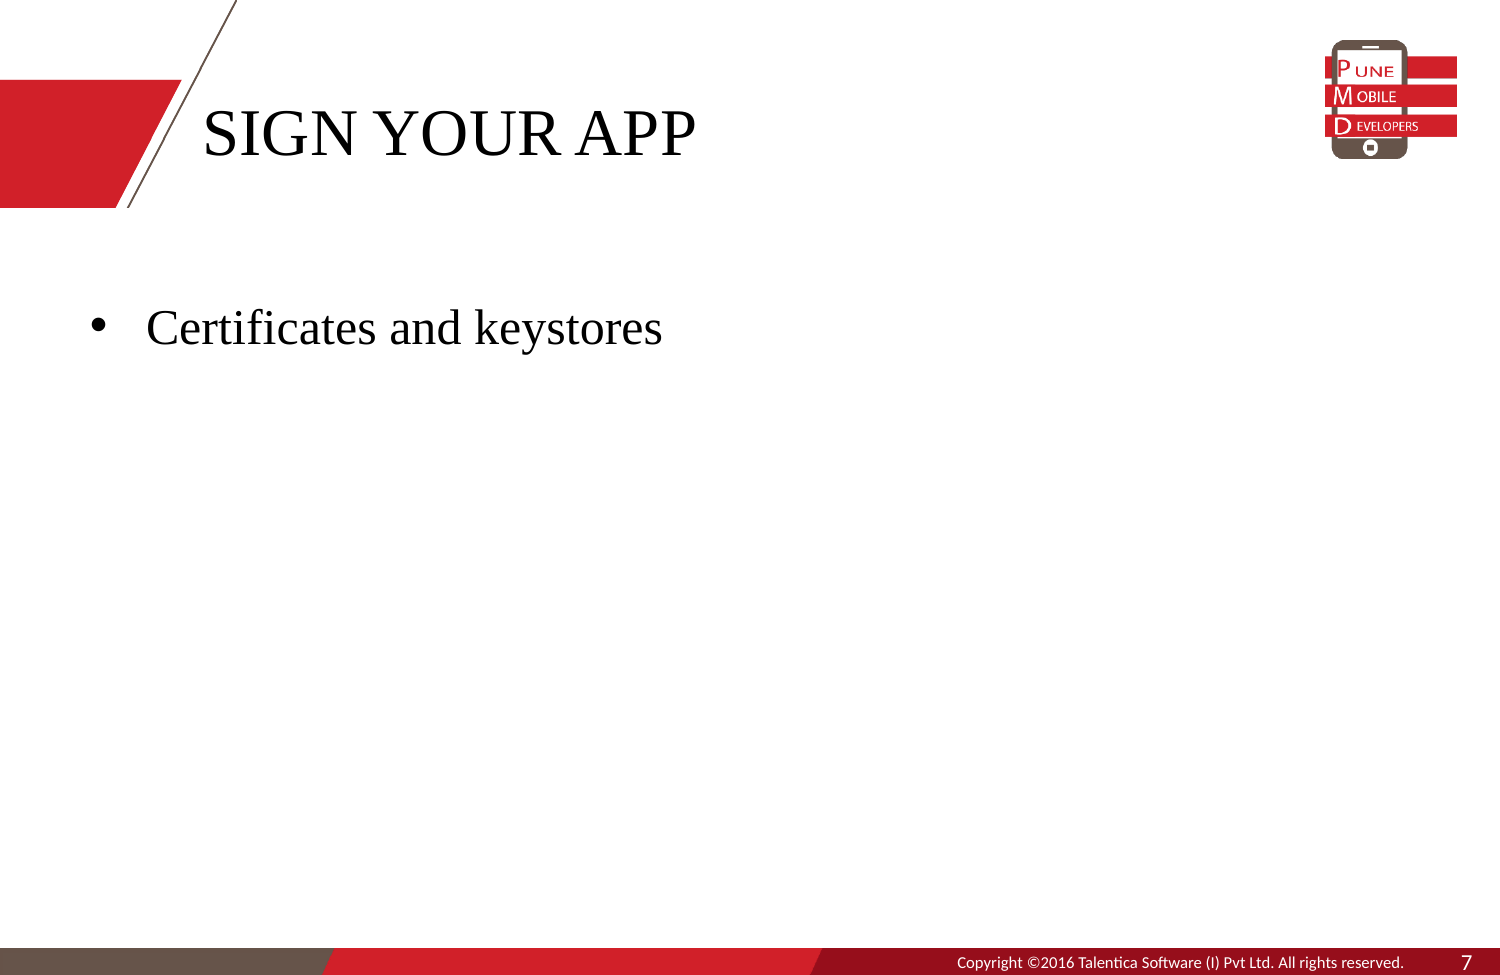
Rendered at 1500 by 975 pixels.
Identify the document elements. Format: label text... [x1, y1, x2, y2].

text_box SIGN YOUR APP [187, 81, 1388, 244]
text_box Certificates and keystores [0, 217, 1350, 861]
picture [0, 948, 1500, 975]
picture [0, 0, 237, 208]
picture [1325, 40, 1457, 159]
